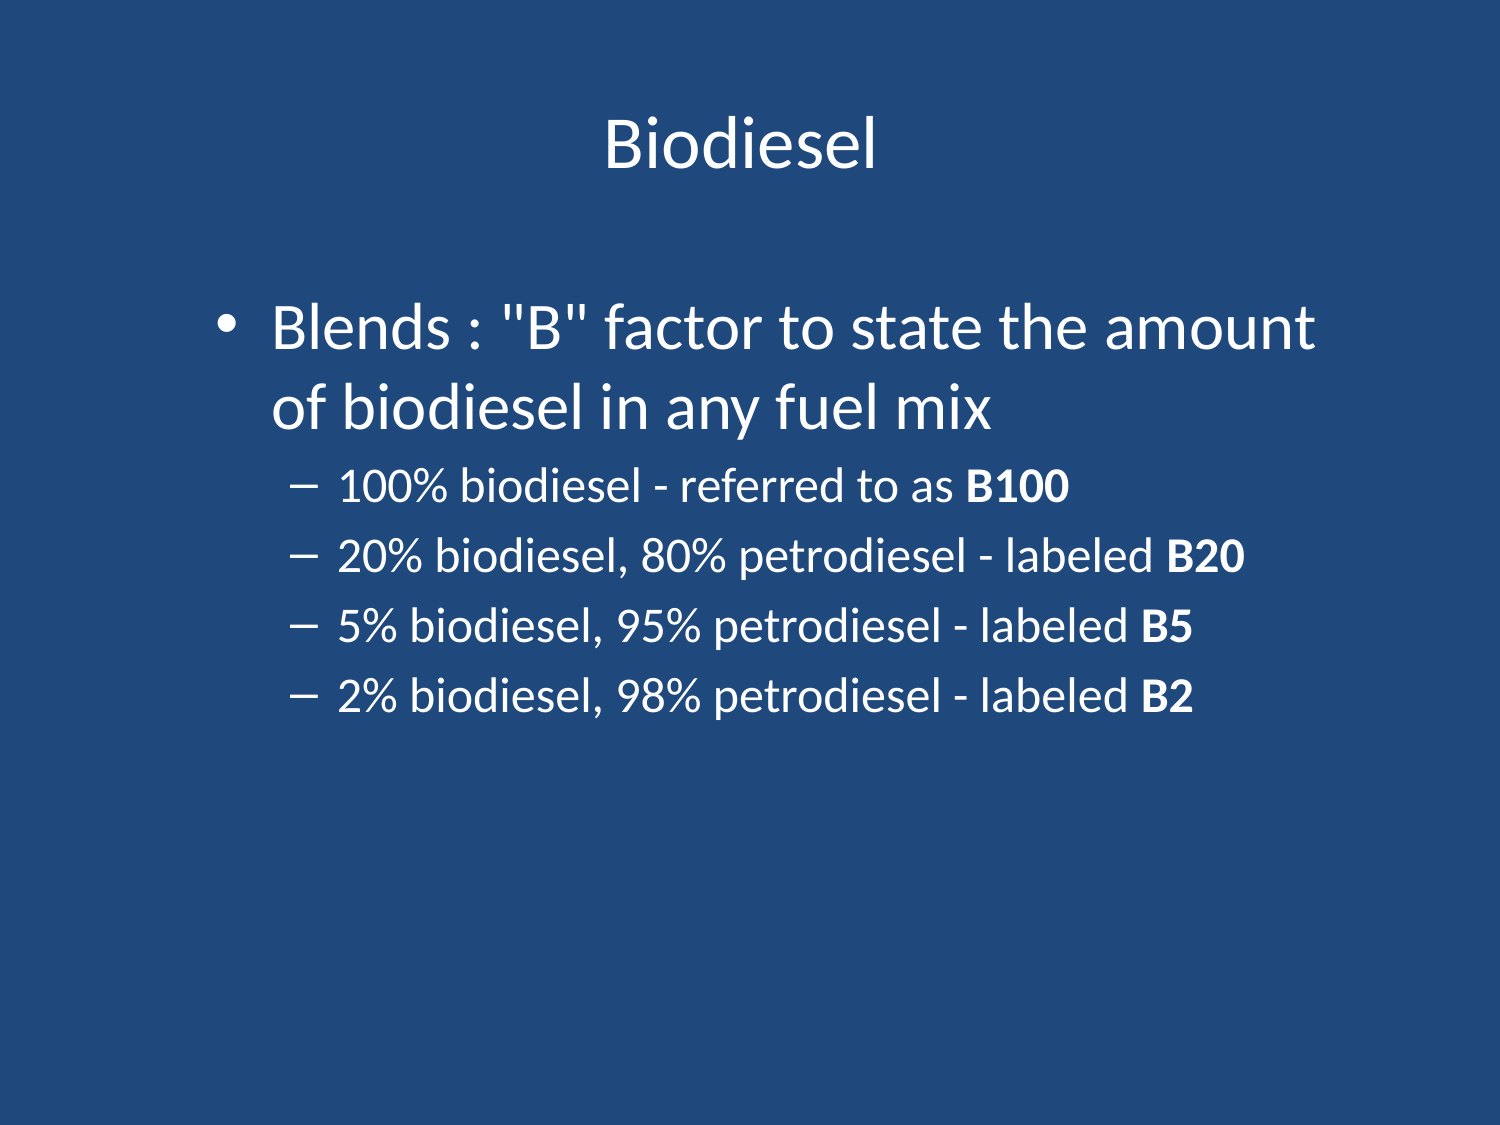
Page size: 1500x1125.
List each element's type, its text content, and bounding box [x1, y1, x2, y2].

list Blends : "B" factor to state the amount of biodiesel in any fuel mix 100% biodiesel - referred to as B100 20% biodiesel, 80% petrodiesel - labeled B20 5% biodiesel, 95% petrodiesel - labeled B5 2% biodiesel, 98% petrodiesel - labeled B2 [200, 275, 1400, 1019]
title Biodiesel [75, 45, 1425, 233]
